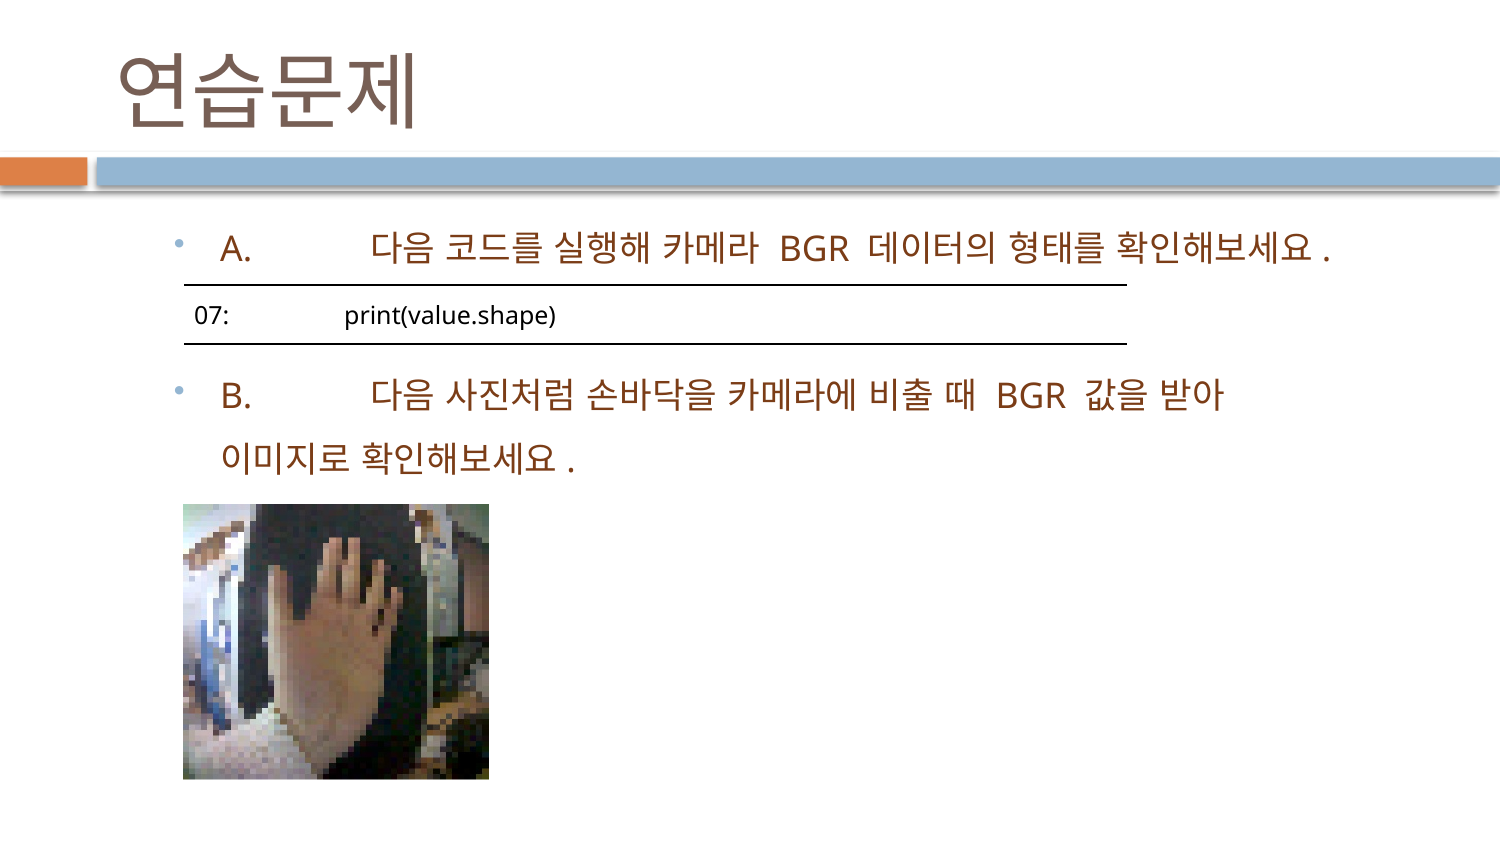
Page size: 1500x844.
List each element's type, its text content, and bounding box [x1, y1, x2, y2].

picture [182, 504, 489, 781]
table_header 07: print(value.shape) [184, 286, 1127, 343]
title 연습문제 [100, 28, 1438, 150]
list A. 다음 코드를 실행해 카메라 BGR 데이터의 형태를 확인해보세요. B. 다음 사진처럼 손바닥을 카메라에 비출 때 BGR 값을 받아 이미지로 확인해보세요. [100, 196, 1376, 750]
